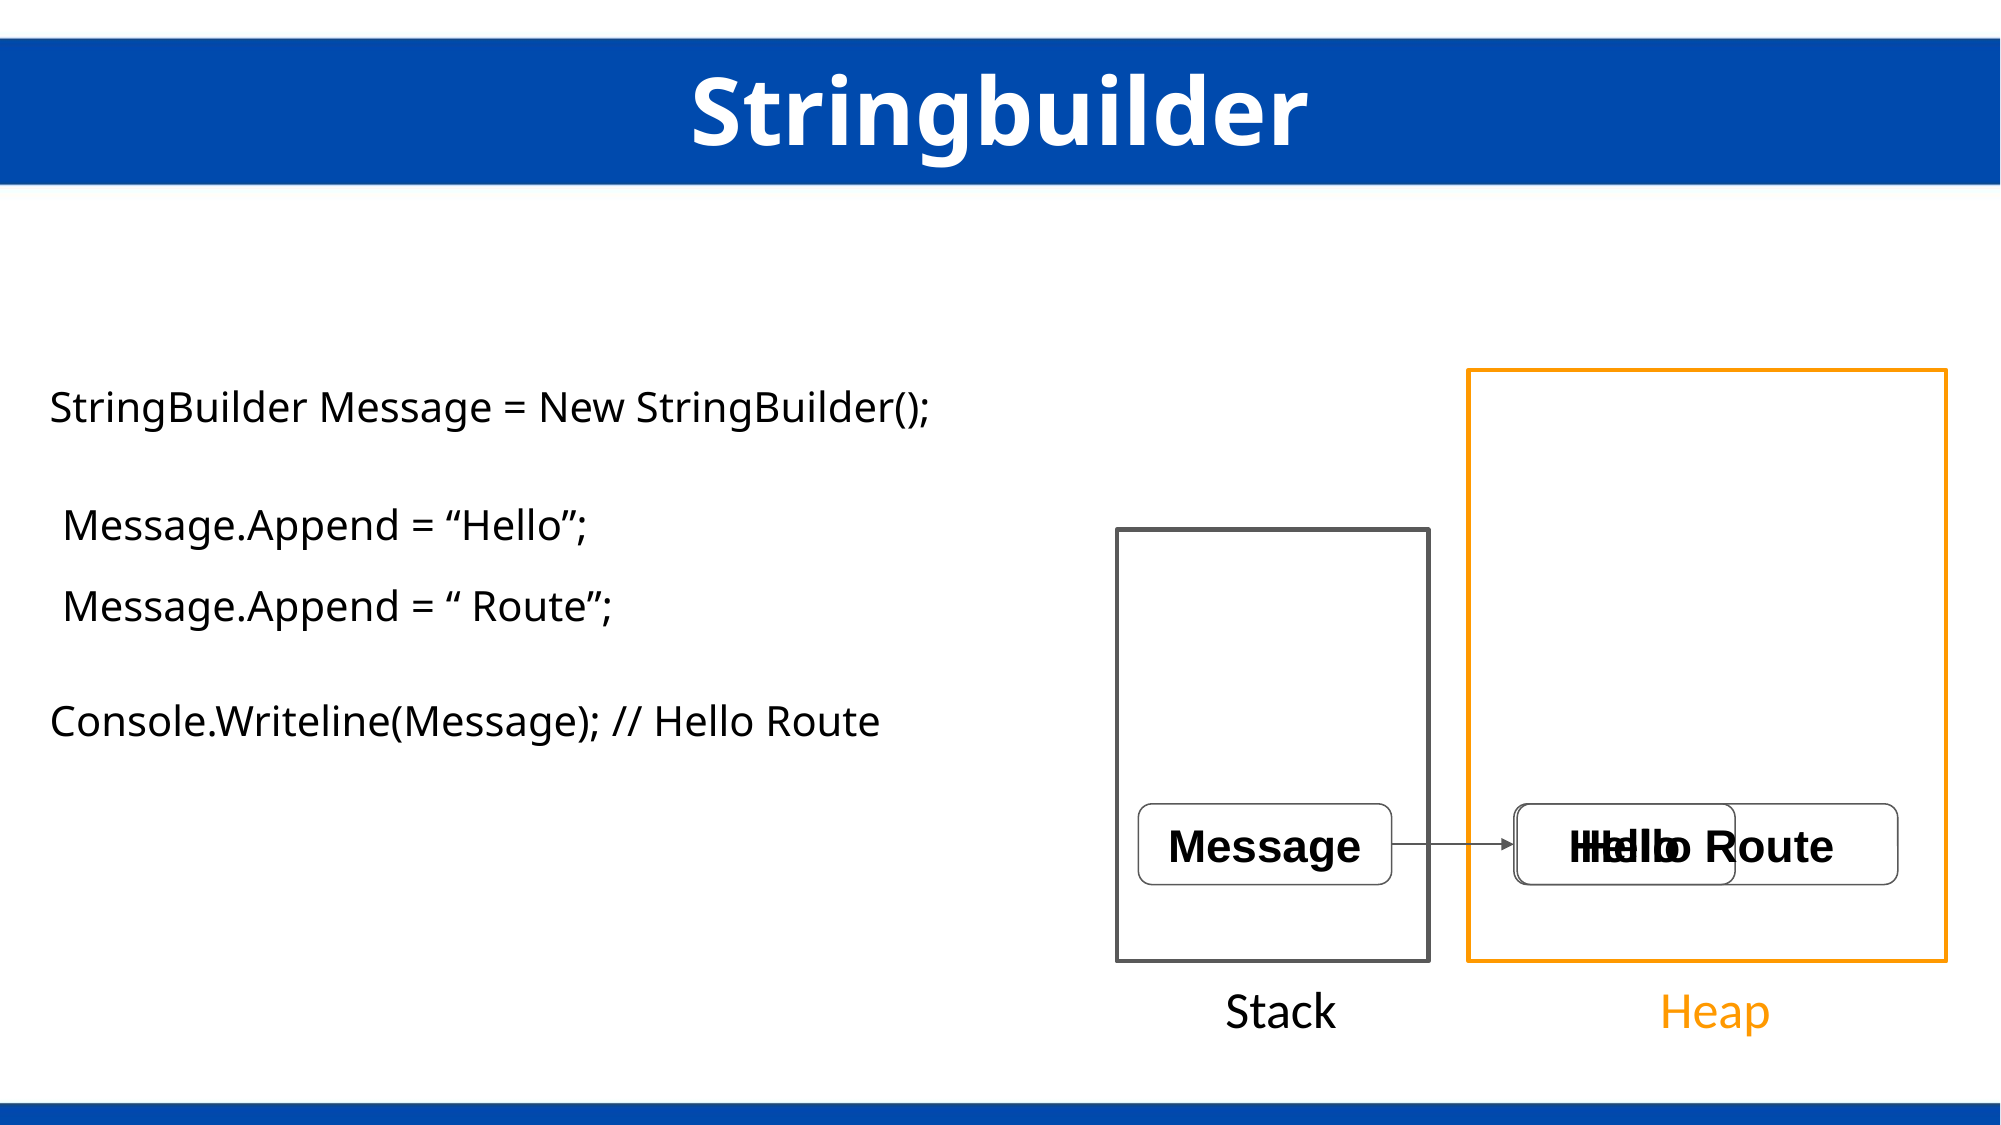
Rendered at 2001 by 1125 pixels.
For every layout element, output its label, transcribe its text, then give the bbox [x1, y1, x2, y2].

text_box [1468, 369, 1947, 962]
text_box Hello Route [1517, 803, 1898, 885]
text_box Console.Writeline(Message); // Hello Route [34, 679, 1077, 760]
text_box Hello [1513, 803, 1529, 885]
text_box Message.Append = “Hello”; [47, 484, 916, 565]
picture [0, 0, 2001, 1125]
text_box Heap [1645, 961, 1795, 1054]
text_box [1116, 529, 1429, 962]
text_box StringBuilder Message = New StringBuilder(); [34, 365, 999, 446]
text_box Message.Append = “ Route”; [47, 565, 688, 646]
text_box Message [1138, 803, 1392, 885]
text_box Stack [1210, 961, 1360, 1054]
text_box Stringbuilder [0, 43, 2000, 188]
